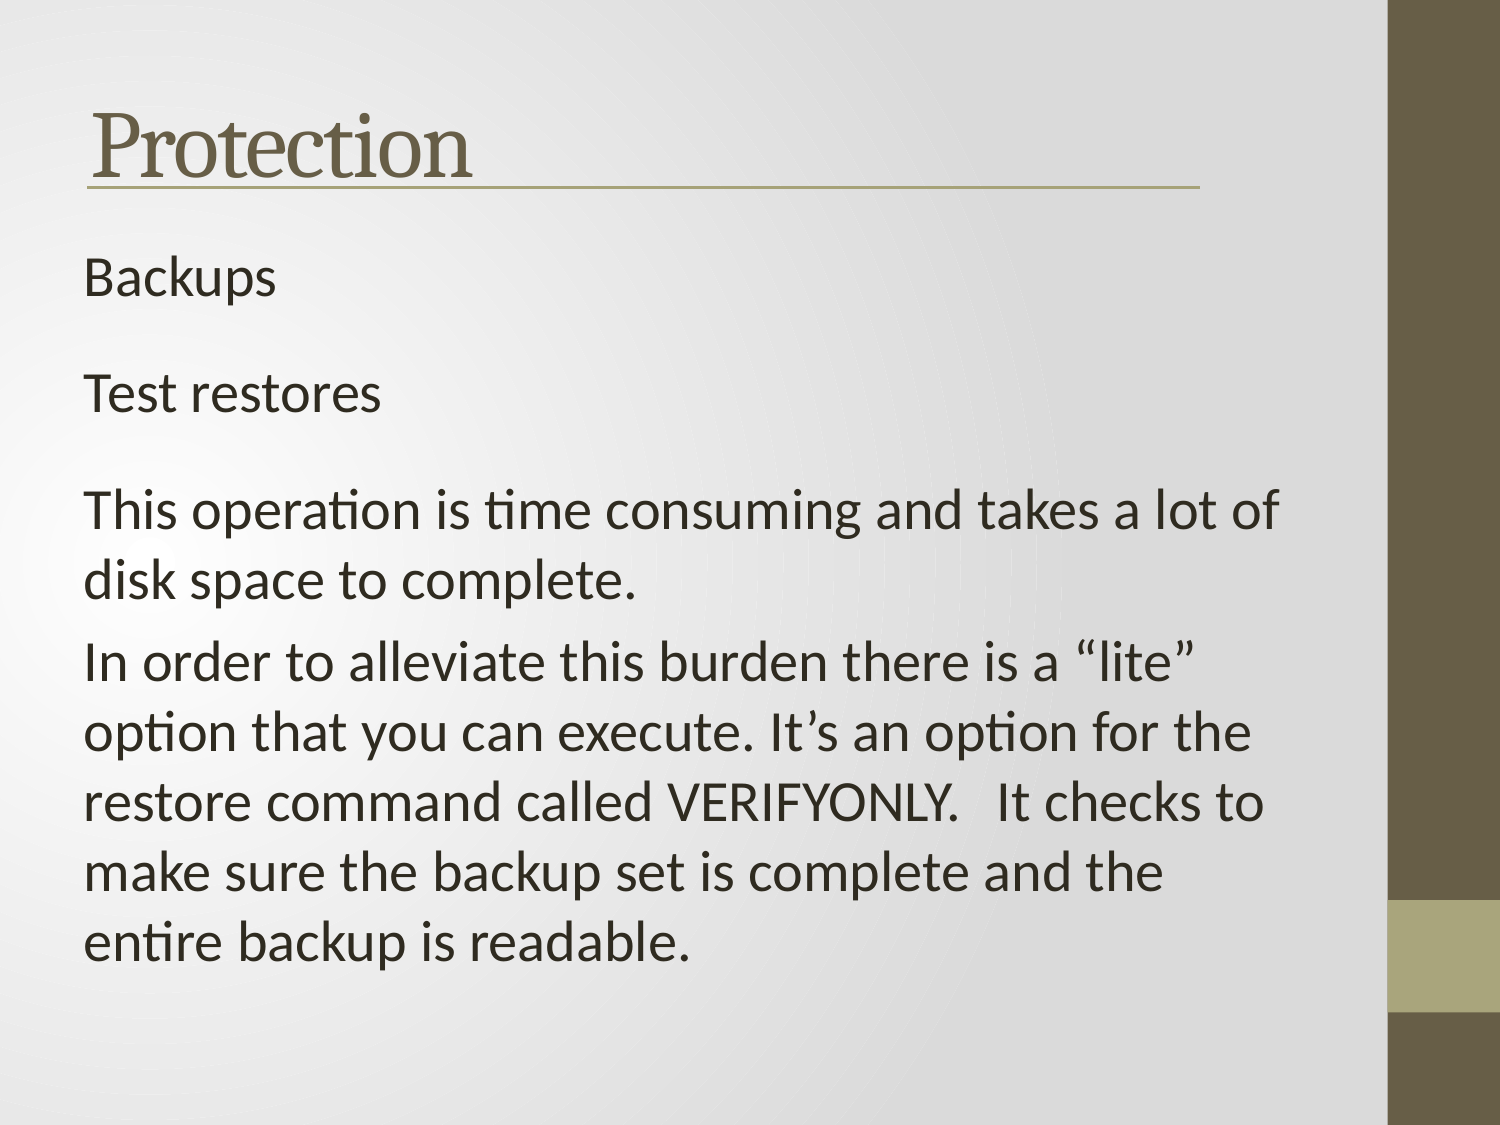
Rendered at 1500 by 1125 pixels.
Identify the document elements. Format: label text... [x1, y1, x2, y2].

list Backups Test restores This operation is time consuming and takes a lot of disk space to complete. In order to alleviate this burden there is a “lite” option that you can execute. It’s an option for the restore command called VERIFYONLY. It checks to make sure the backup set is complete and the entire backup is readable. [50, 230, 1325, 1006]
text_box Protection [75, 45, 1325, 233]
